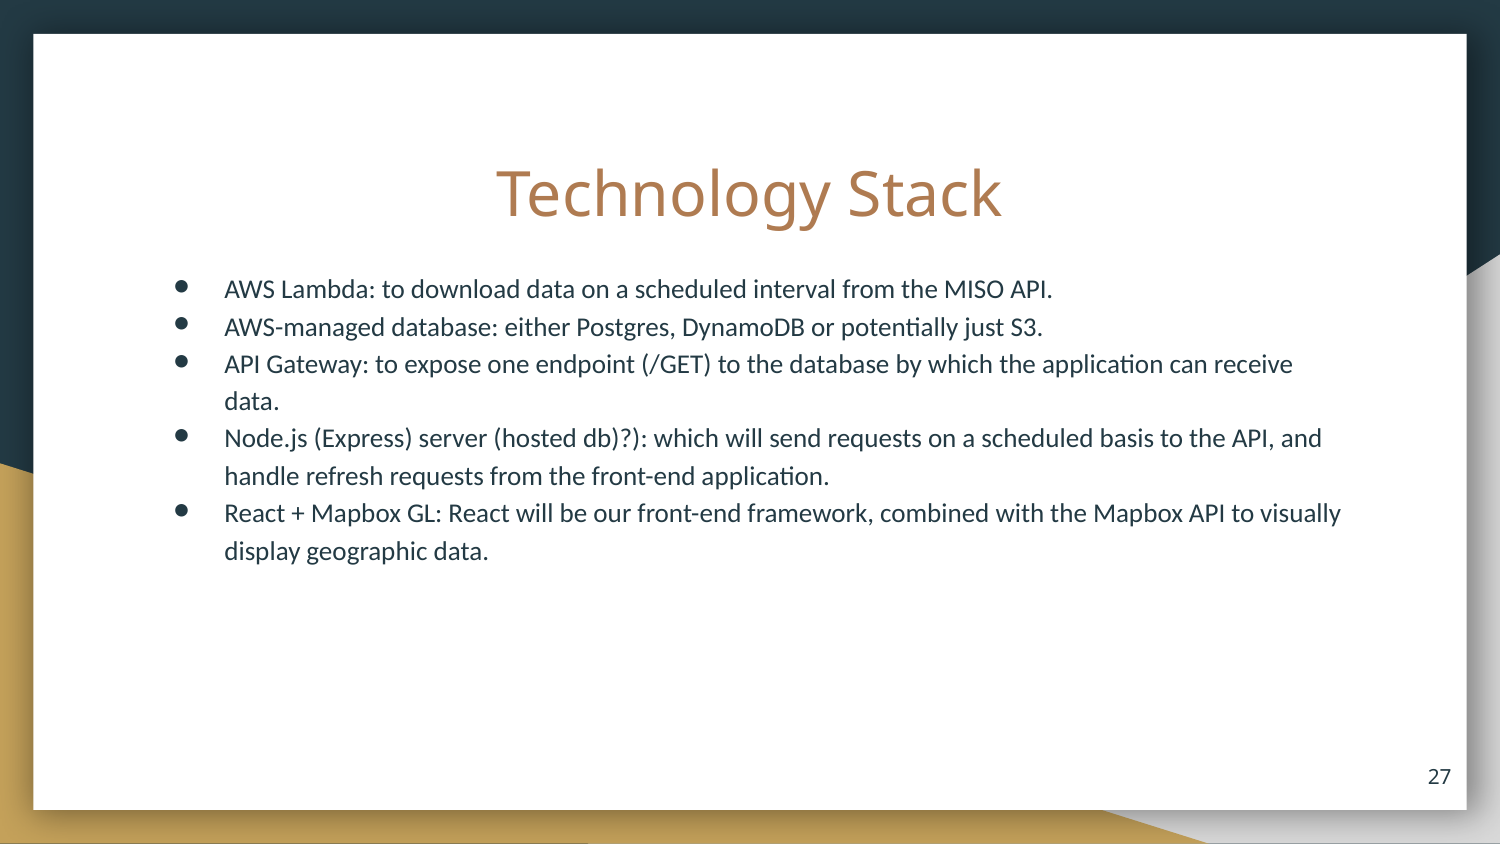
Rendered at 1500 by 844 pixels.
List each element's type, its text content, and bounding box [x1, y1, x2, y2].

title Technology Stack [134, 138, 1366, 251]
slide_number ‹#› [1376, 745, 1467, 810]
list AWS Lambda: to download data on a scheduled interval from the MISO API. AWS-managed database: either Postgres, DynamoDB or potentially just S3. API Gateway: to expose one endpoint (/GET) to the database by which the application can receive data. Node.js (Express) server (hosted db)?): which will send requests on a scheduled basis to the API, and handle refresh requests from the front-end application. React + Mapbox GL: React will be our front-end framework, combined with the Mapbox API to visually display geographic data. [134, 251, 1366, 729]
